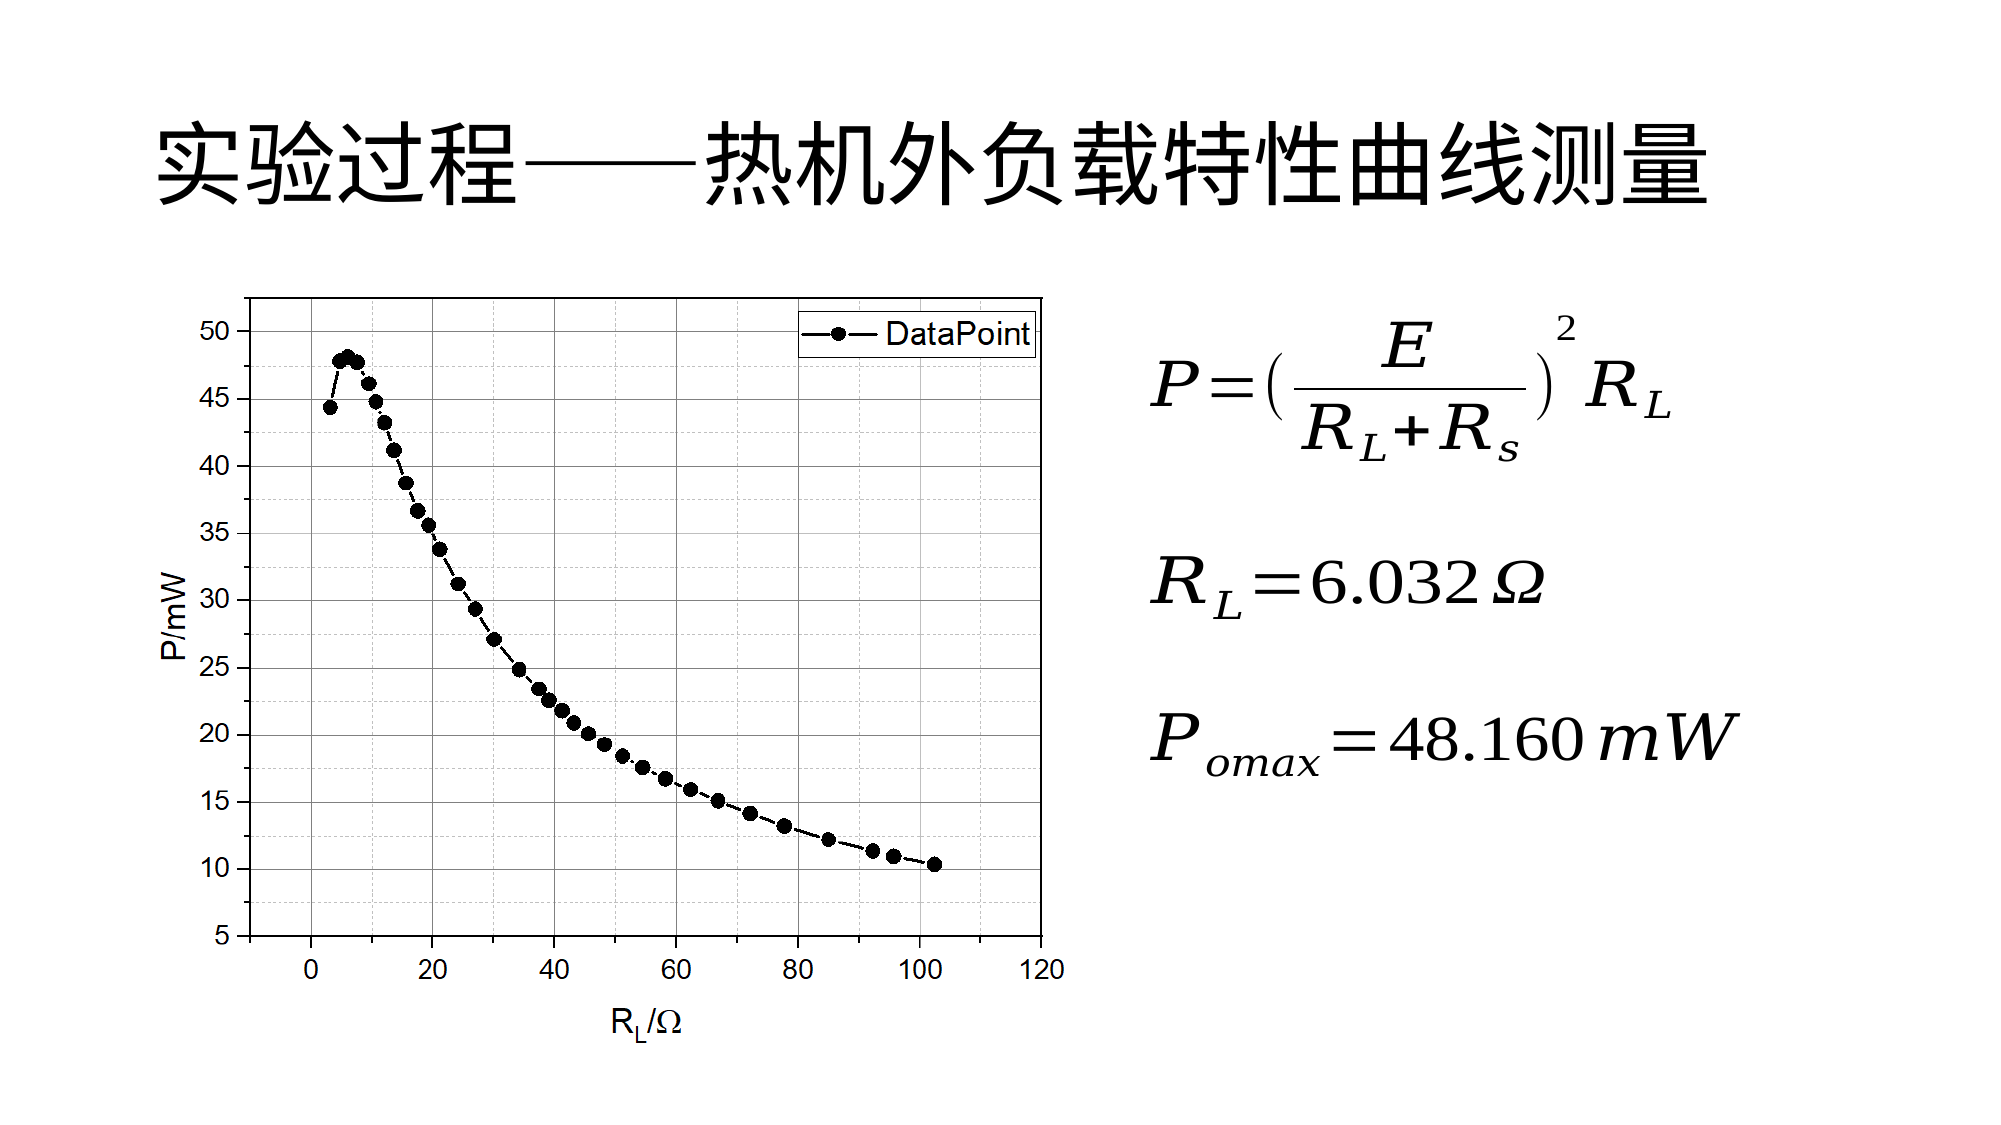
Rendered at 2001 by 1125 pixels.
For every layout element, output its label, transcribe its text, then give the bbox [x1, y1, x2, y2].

title 实验过程——热机外负载特性曲线测量 [137, 59, 1863, 278]
picture [131, 277, 1069, 1047]
